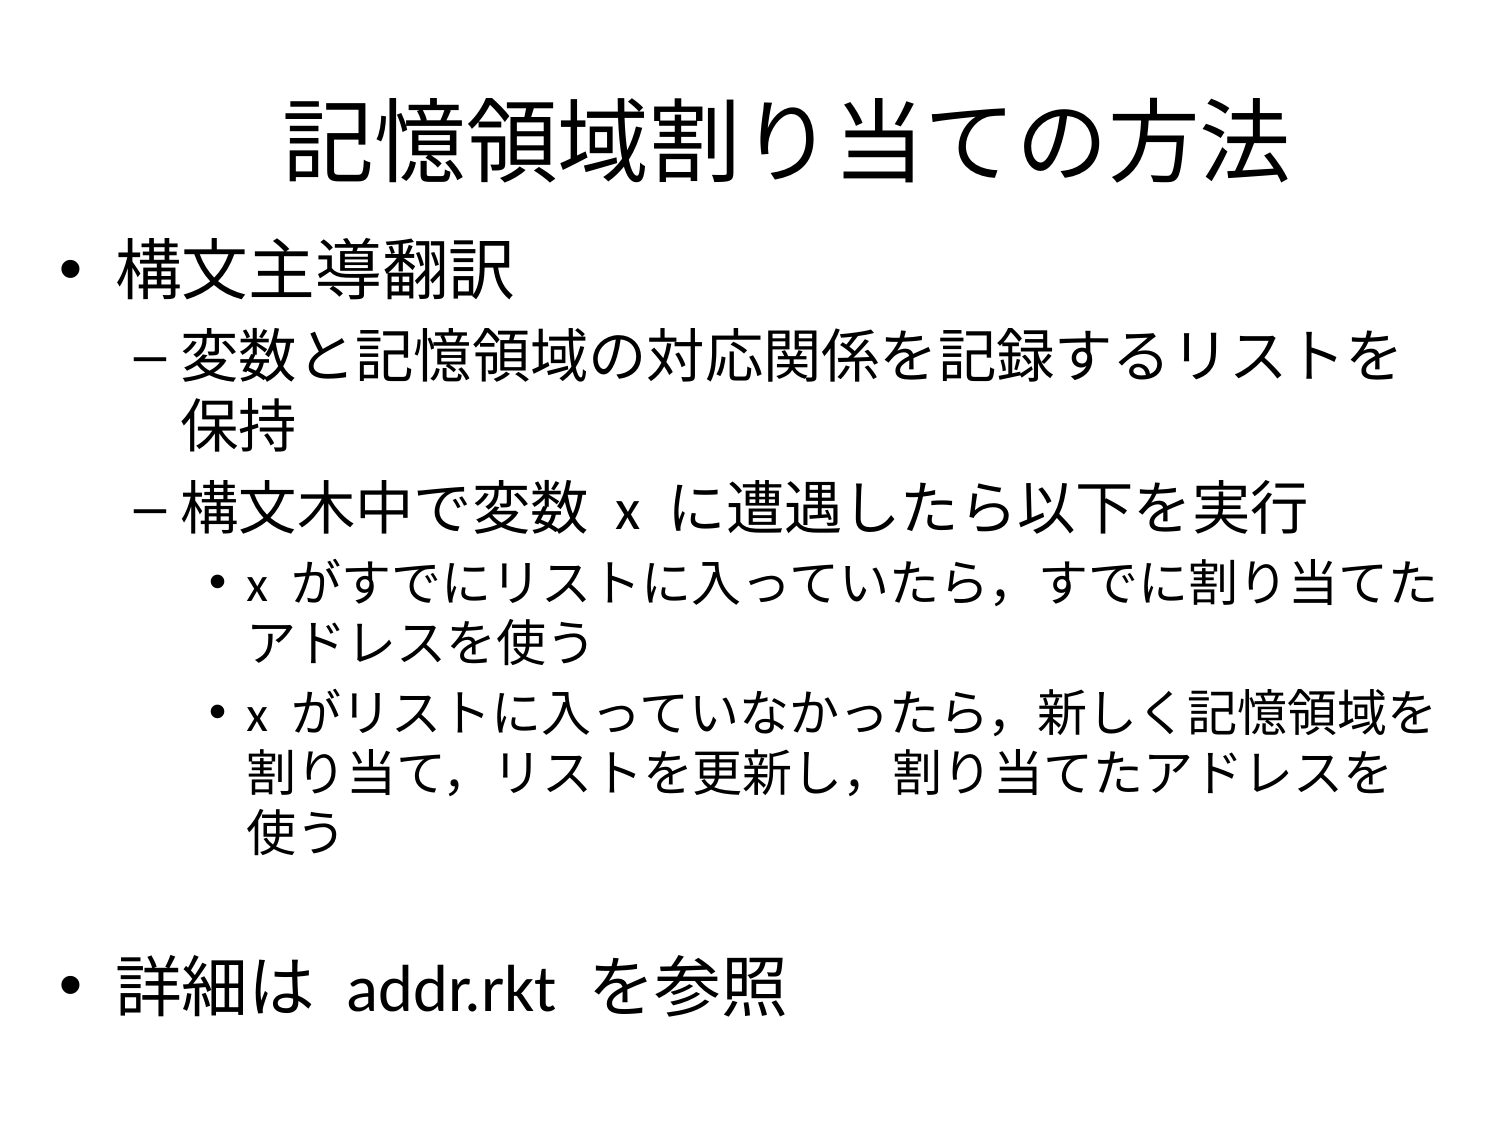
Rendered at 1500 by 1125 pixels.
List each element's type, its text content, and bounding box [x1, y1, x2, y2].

title 記憶領域割り当ての方法 [75, 45, 1500, 233]
text_box 構文主導翻訳 変数と記憶領域の対応関係を記録するリストを保持 構文木中で変数 x に遭遇したら以下を実行 x がすでにリストに入っていたら，すでに割り当てた アドレスを使う x がリストに入っていなかったら，新しく記憶領域を 割り当て，リストを更新し，割り当てたアドレスを使う 詳細は addr.rkt を参照 [43, 220, 1456, 1050]
